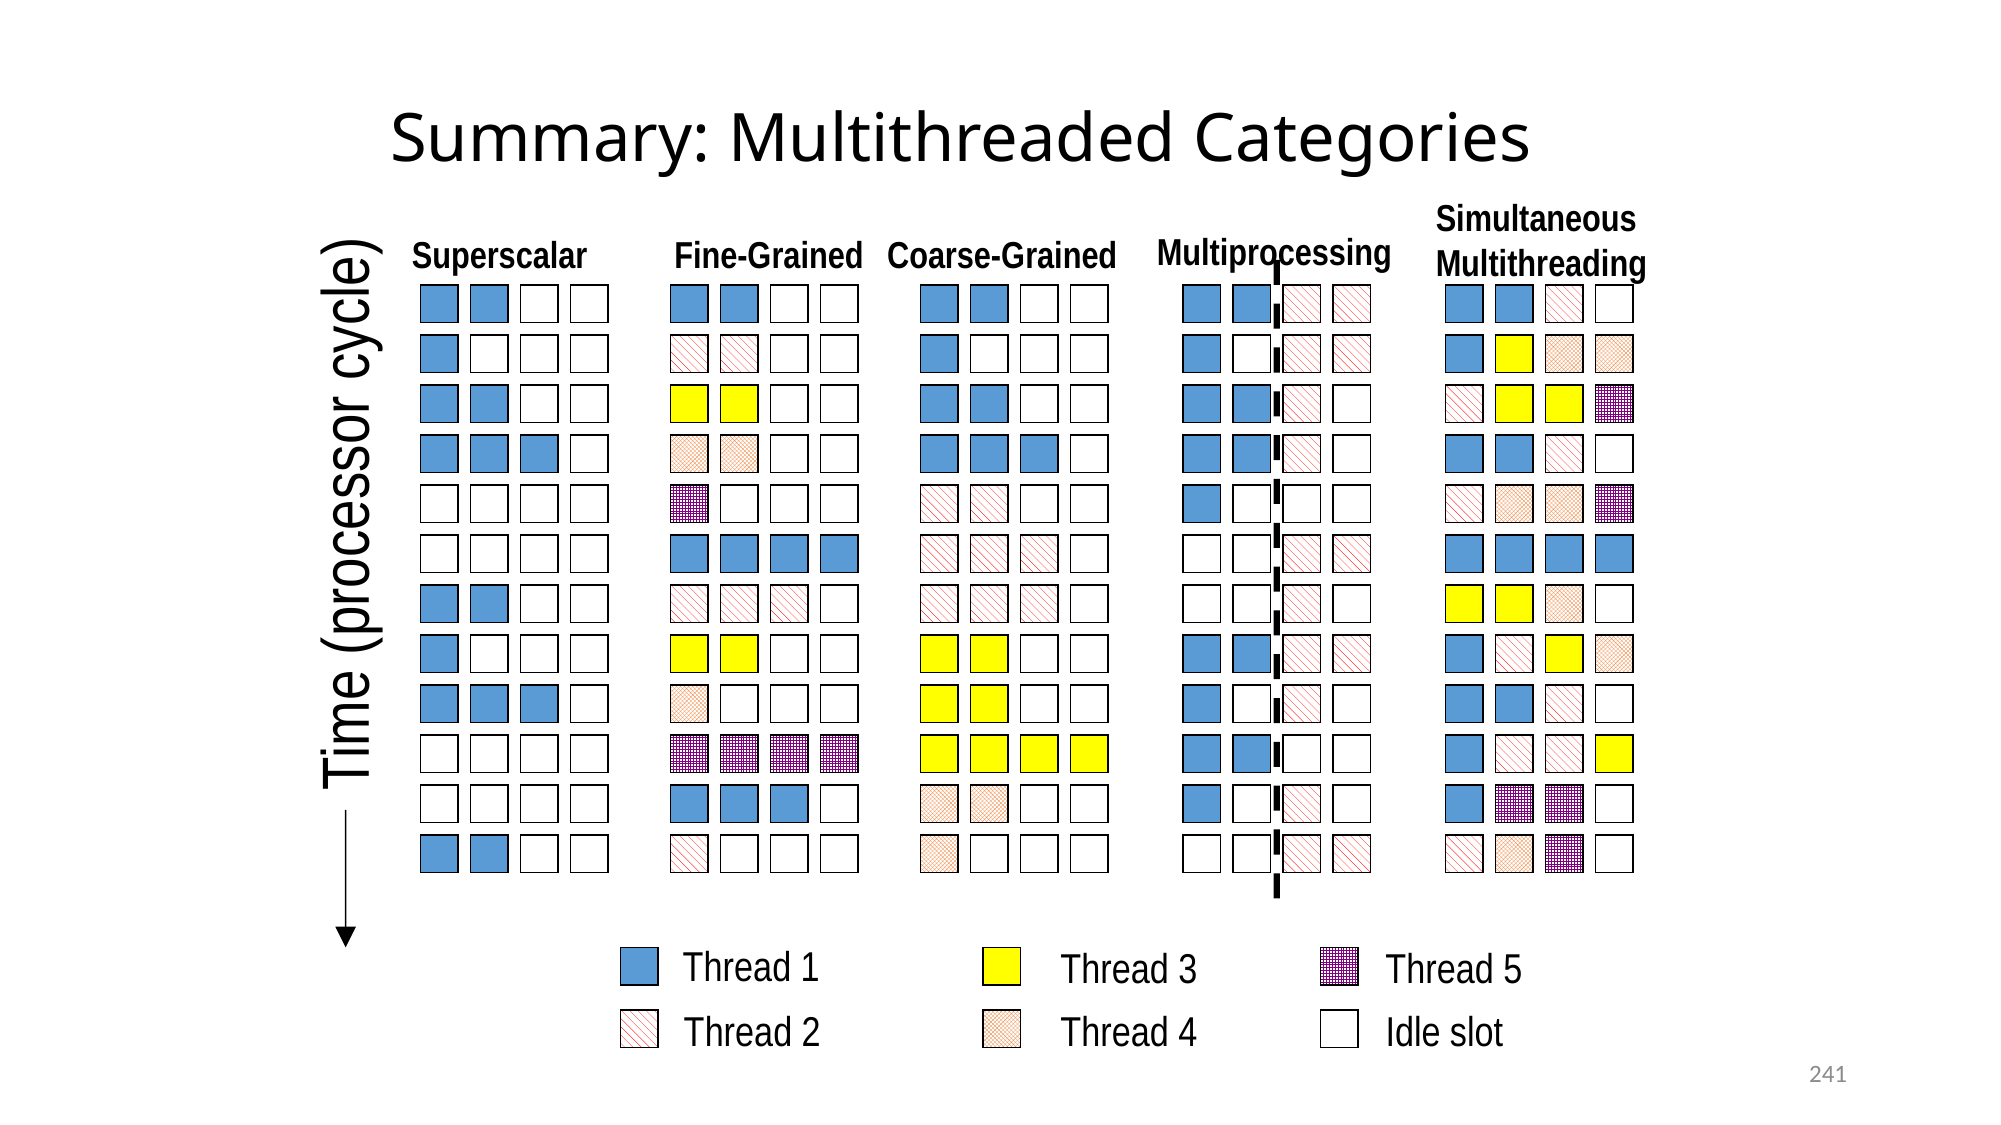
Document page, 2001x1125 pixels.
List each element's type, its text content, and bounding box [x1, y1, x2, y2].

text_box [1495, 334, 1534, 373]
text_box [1320, 1009, 1359, 1048]
text_box [1595, 734, 1633, 773]
slide_number 241 [1412, 1042, 1863, 1103]
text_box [920, 284, 1109, 873]
text_box Simultaneous Multithreading [1421, 186, 1662, 292]
text_box Idle slot [1370, 997, 1519, 1063]
text_box [1545, 784, 1584, 823]
text_box [1595, 434, 1633, 473]
text_box [1445, 834, 1483, 873]
text_box Thread 4 [1045, 997, 1213, 1063]
text_box [1495, 434, 1534, 473]
text_box [620, 947, 658, 985]
text_box [1445, 584, 1483, 623]
text_box [1595, 584, 1633, 623]
text_box [1495, 734, 1534, 773]
text_box [1495, 834, 1534, 873]
text_box [1445, 534, 1483, 573]
text_box Thread 1 [667, 932, 835, 998]
text_box [1445, 684, 1483, 723]
text_box [1595, 484, 1633, 523]
text_box [1595, 684, 1633, 723]
text_box Time (processor cycle) [294, 232, 406, 806]
text_box [1445, 434, 1483, 473]
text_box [1183, 259, 1371, 910]
text_box [1545, 684, 1584, 723]
text_box [1545, 434, 1584, 473]
text_box [1545, 634, 1584, 673]
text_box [670, 284, 859, 873]
text_box [1445, 784, 1483, 823]
text_box [1495, 292, 1534, 323]
text_box [1495, 484, 1534, 523]
title Summary: Multithreaded Categories [375, 79, 1638, 200]
text_box [1545, 734, 1584, 773]
text_box [1495, 684, 1534, 723]
text_box [1445, 384, 1483, 423]
text_box [1495, 784, 1534, 823]
text_box [1445, 734, 1483, 773]
text_box [1495, 534, 1534, 573]
text_box [983, 947, 1021, 985]
text_box [1595, 384, 1633, 423]
text_box [1595, 534, 1633, 573]
text_box [1445, 484, 1483, 523]
text_box Thread 5 [1370, 934, 1538, 1000]
text_box [1545, 534, 1584, 573]
text_box [1595, 784, 1633, 823]
text_box [1495, 634, 1534, 673]
text_box [1545, 384, 1584, 423]
text_box [1445, 334, 1483, 373]
text_box Thread 2 [669, 997, 836, 1063]
text_box [620, 1009, 658, 1048]
text_box [983, 1009, 1021, 1048]
text_box [1595, 634, 1633, 673]
text_box Superscalar [397, 223, 603, 284]
text_box Coarse-Grained [872, 223, 1133, 284]
text_box [1545, 584, 1584, 623]
text_box [1595, 834, 1633, 873]
text_box Multiprocessing [1142, 220, 1407, 281]
text_box Thread 3 [1045, 934, 1213, 997]
text_box [1495, 384, 1534, 423]
text_box [1595, 334, 1633, 373]
text_box [1445, 292, 1483, 323]
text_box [420, 284, 609, 873]
text_box [1320, 947, 1359, 985]
text_box [1545, 834, 1584, 873]
text_box [335, 809, 356, 948]
text_box [1545, 292, 1584, 323]
text_box [1545, 334, 1584, 373]
text_box [1445, 634, 1483, 673]
text_box Fine-Grained [659, 223, 872, 284]
text_box [1595, 292, 1633, 323]
text_box [1495, 584, 1534, 623]
text_box [1545, 484, 1584, 523]
